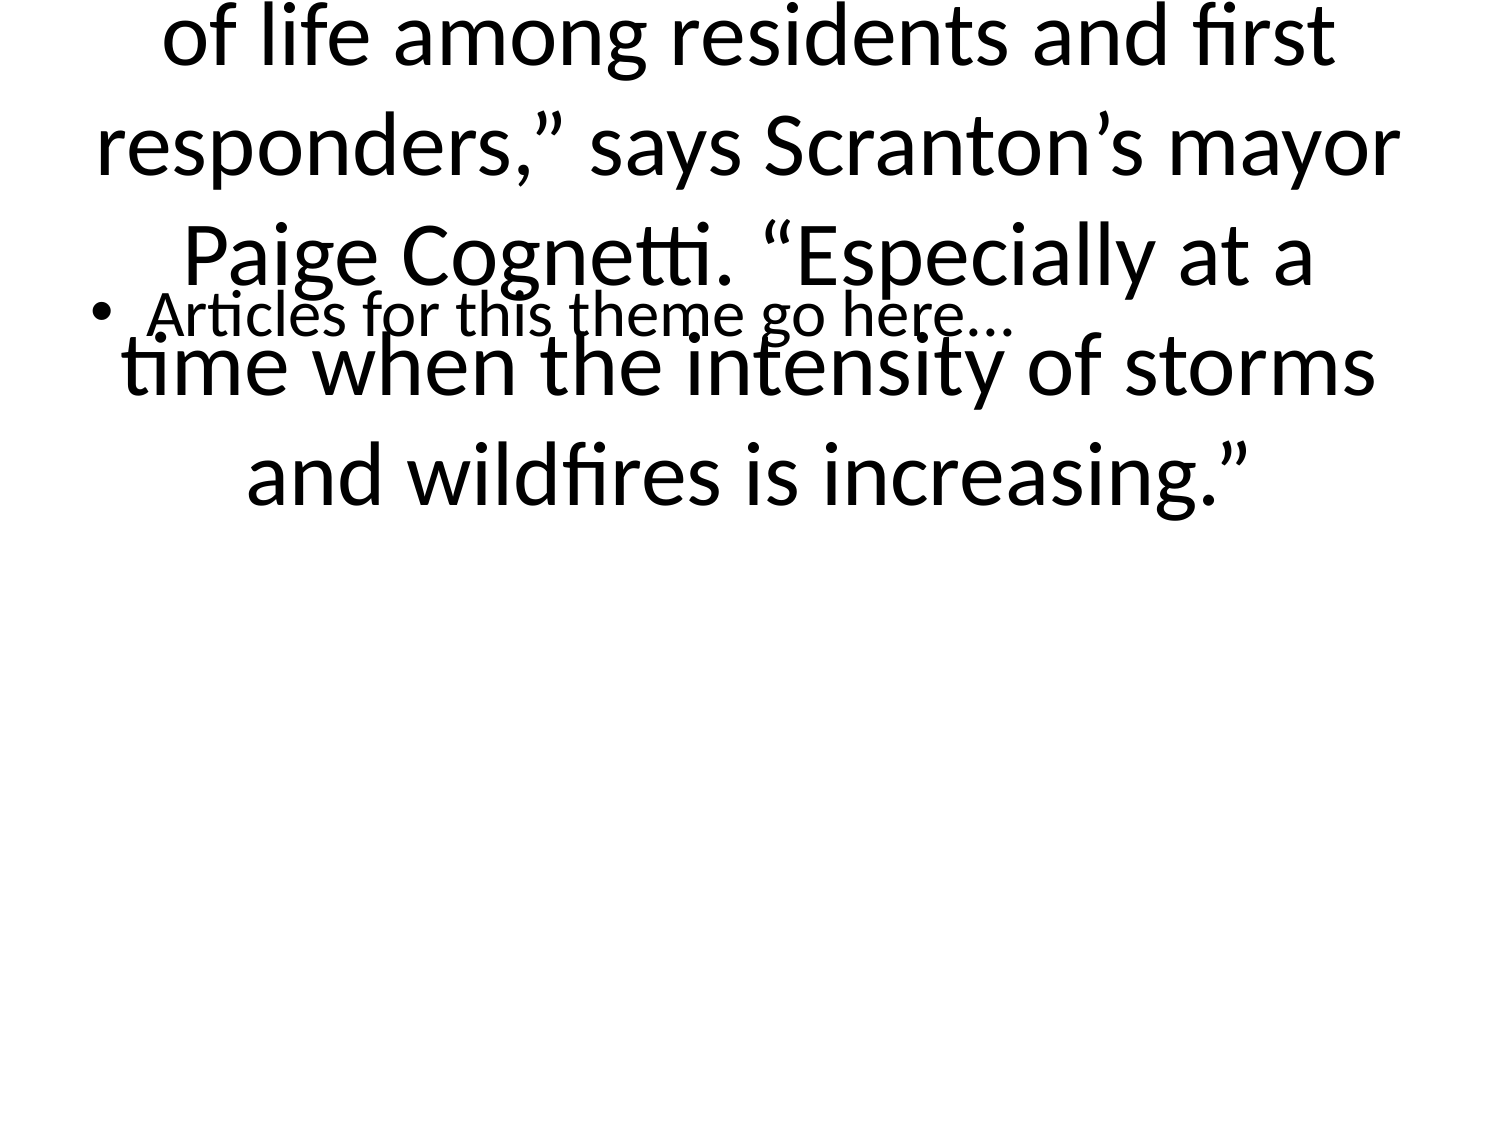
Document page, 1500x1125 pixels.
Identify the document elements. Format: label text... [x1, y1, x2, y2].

list Articles for this theme go here... [75, 262, 1425, 1005]
title “It doesn’t make sense to stop programmes that help prevent loss of life among residents and first responders,” says Scranton’s mayor Paige Cognetti. “Especially at a time when the intensity of storms and wildfires is increasing.” [75, 45, 1425, 233]
